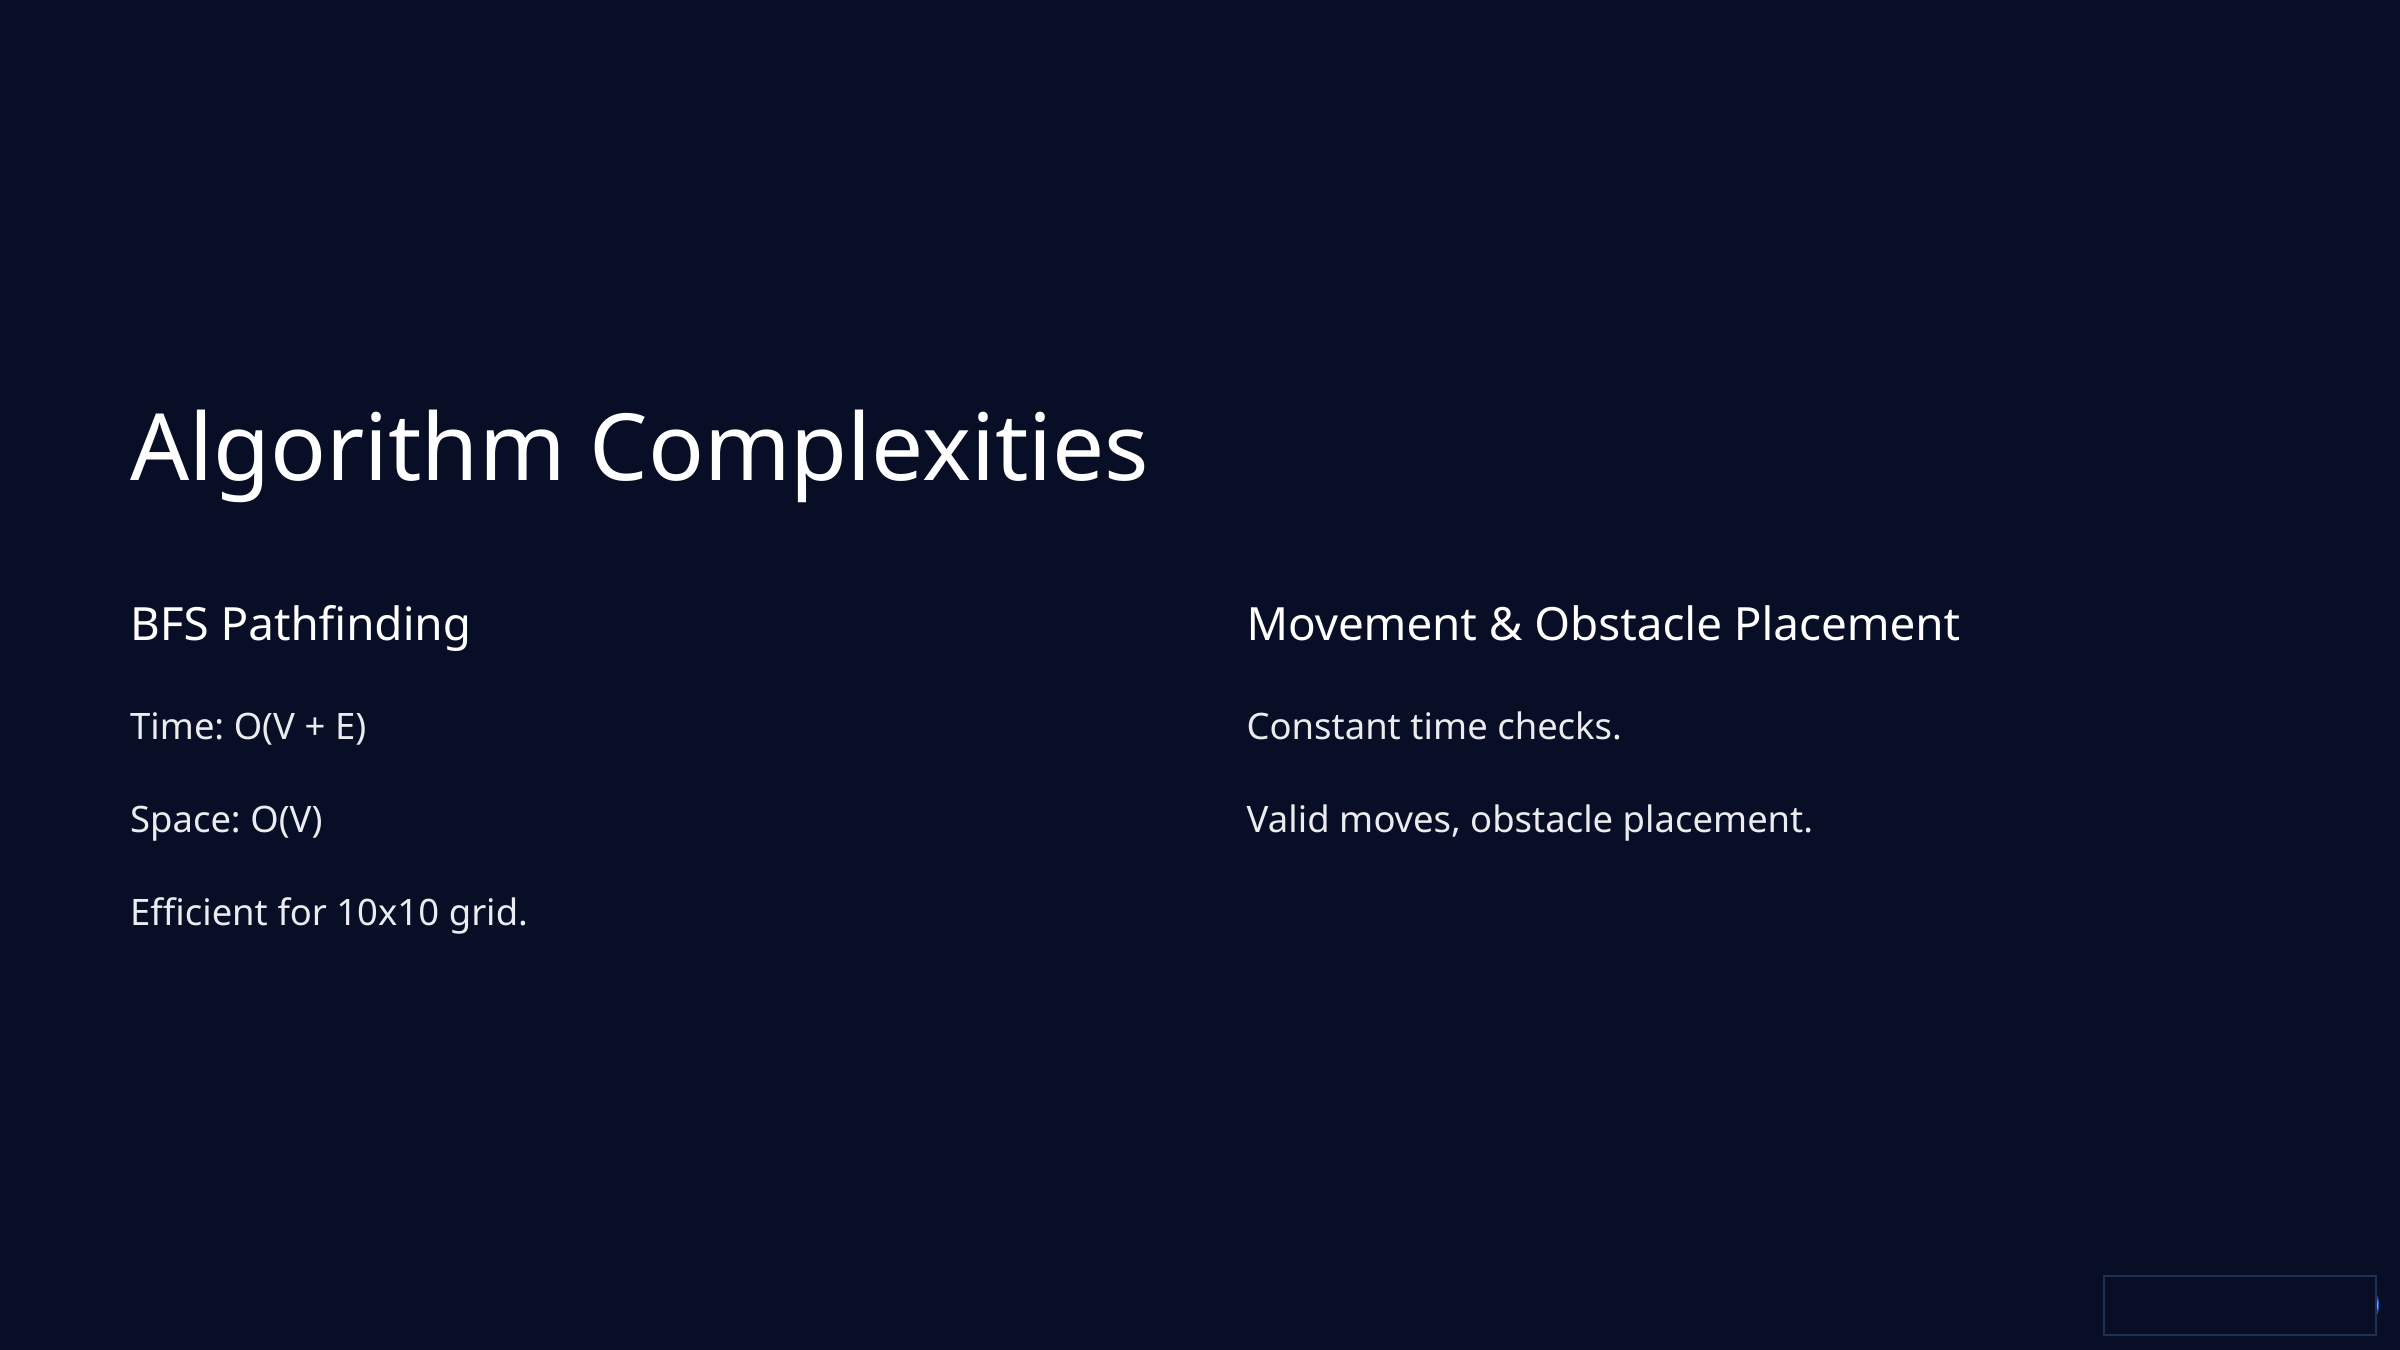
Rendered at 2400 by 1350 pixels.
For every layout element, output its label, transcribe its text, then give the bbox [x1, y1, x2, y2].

text_box [2103, 1275, 2377, 1336]
text_box Time: O(V + E) [130, 687, 1155, 748]
text_box Efficient for 10x10 grid. [130, 873, 1155, 934]
text_box Movement & Obstacle Placement [1246, 592, 1976, 651]
text_box Space: O(V) [130, 780, 1155, 841]
text_box Valid moves, obstacle placement. [1246, 780, 2271, 841]
text_box BFS Pathfinding [130, 592, 596, 651]
text_box Constant time checks. [1246, 687, 2271, 748]
text_box Algorithm Complexities [130, 383, 1189, 500]
picture [2106, 1271, 2389, 1339]
